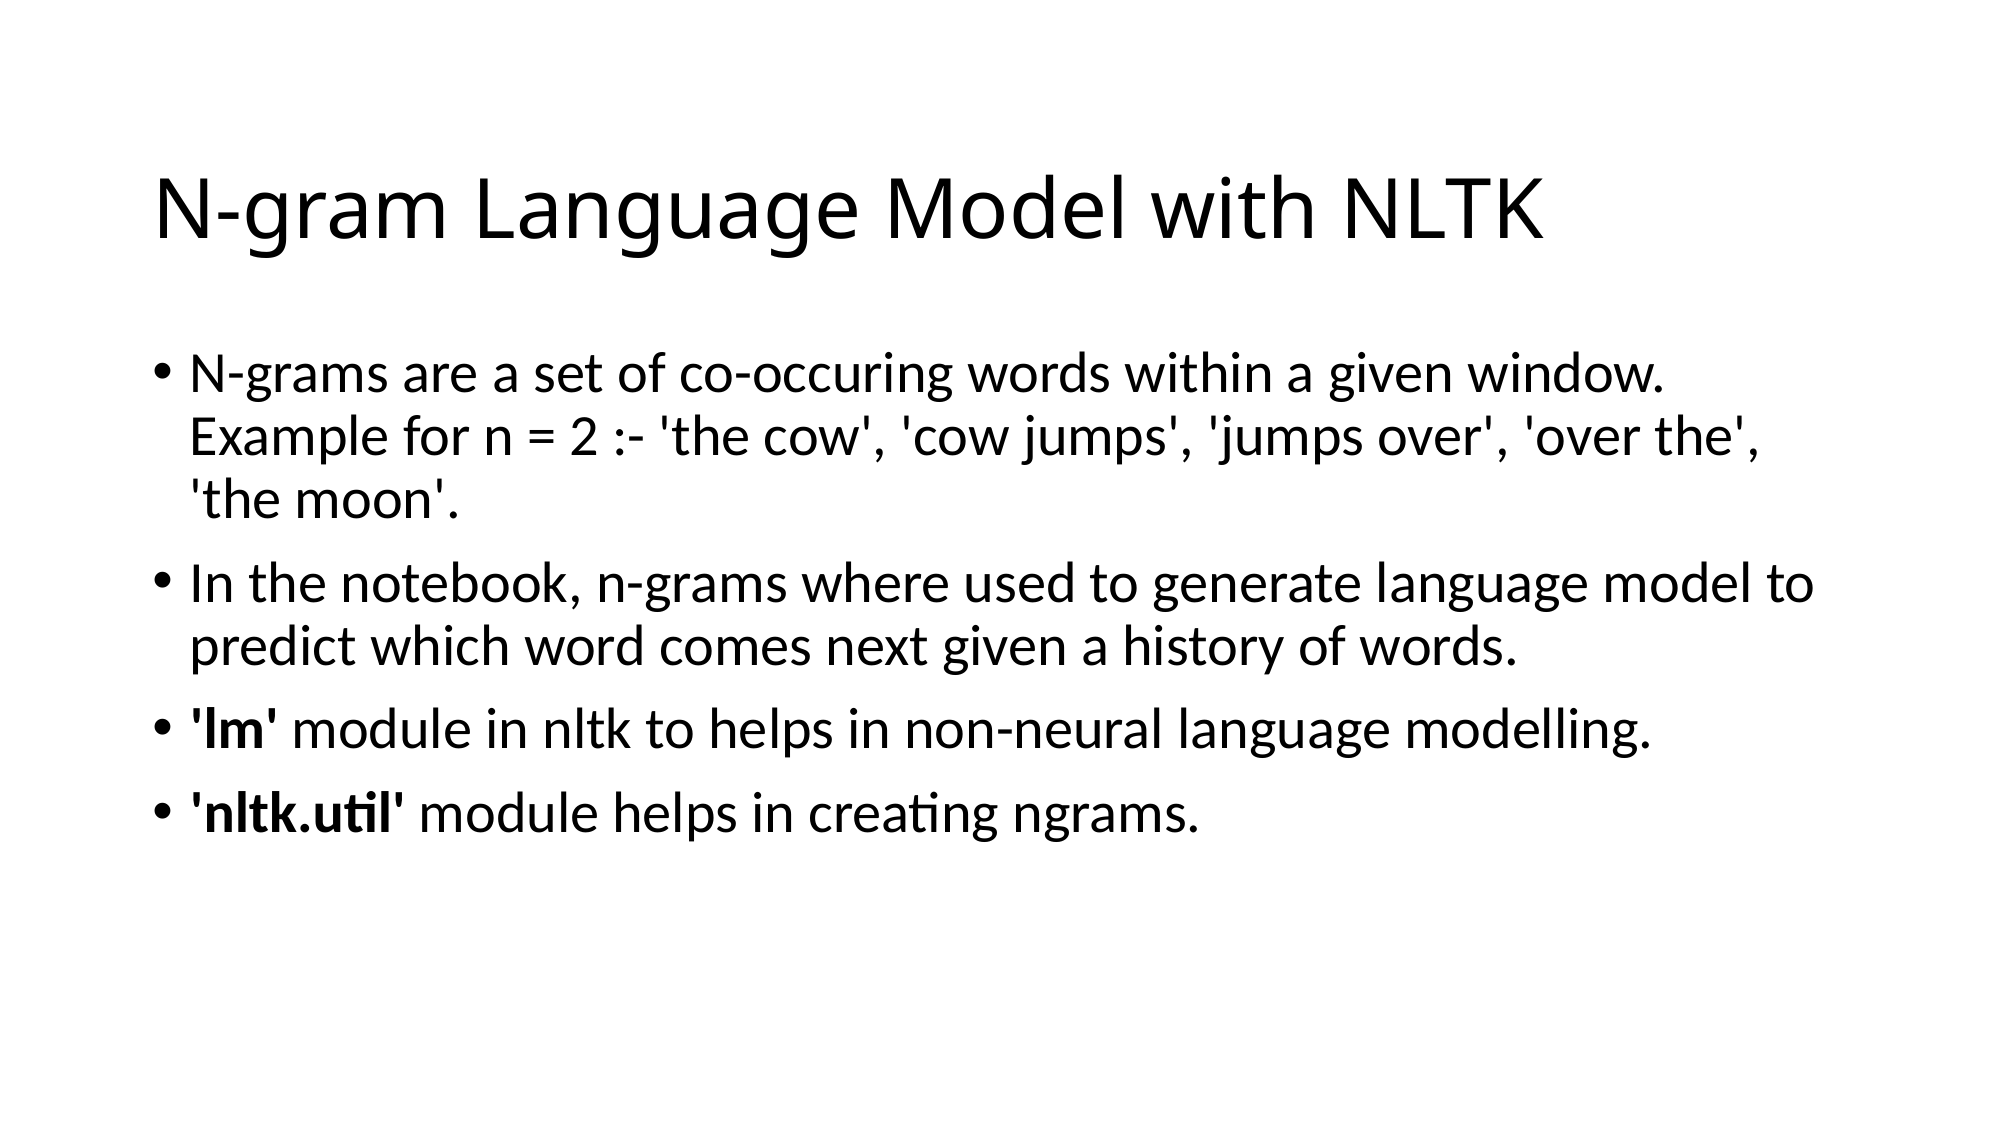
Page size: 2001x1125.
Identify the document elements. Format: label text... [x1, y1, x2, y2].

title N-gram Language Model with NLTK [137, 59, 1863, 278]
list N-grams are a set of co-occuring words within a given window. Example for n = 2 :- 'the cow', 'cow jumps', 'jumps over', 'over the', 'the moon'. In the notebook, n-grams where used to generate language model to predict which word comes next given a history of words. 'lm' module in nltk to helps in non-neural language modelling. 'nltk.util' module helps in creating ngrams. [137, 334, 1863, 1049]
